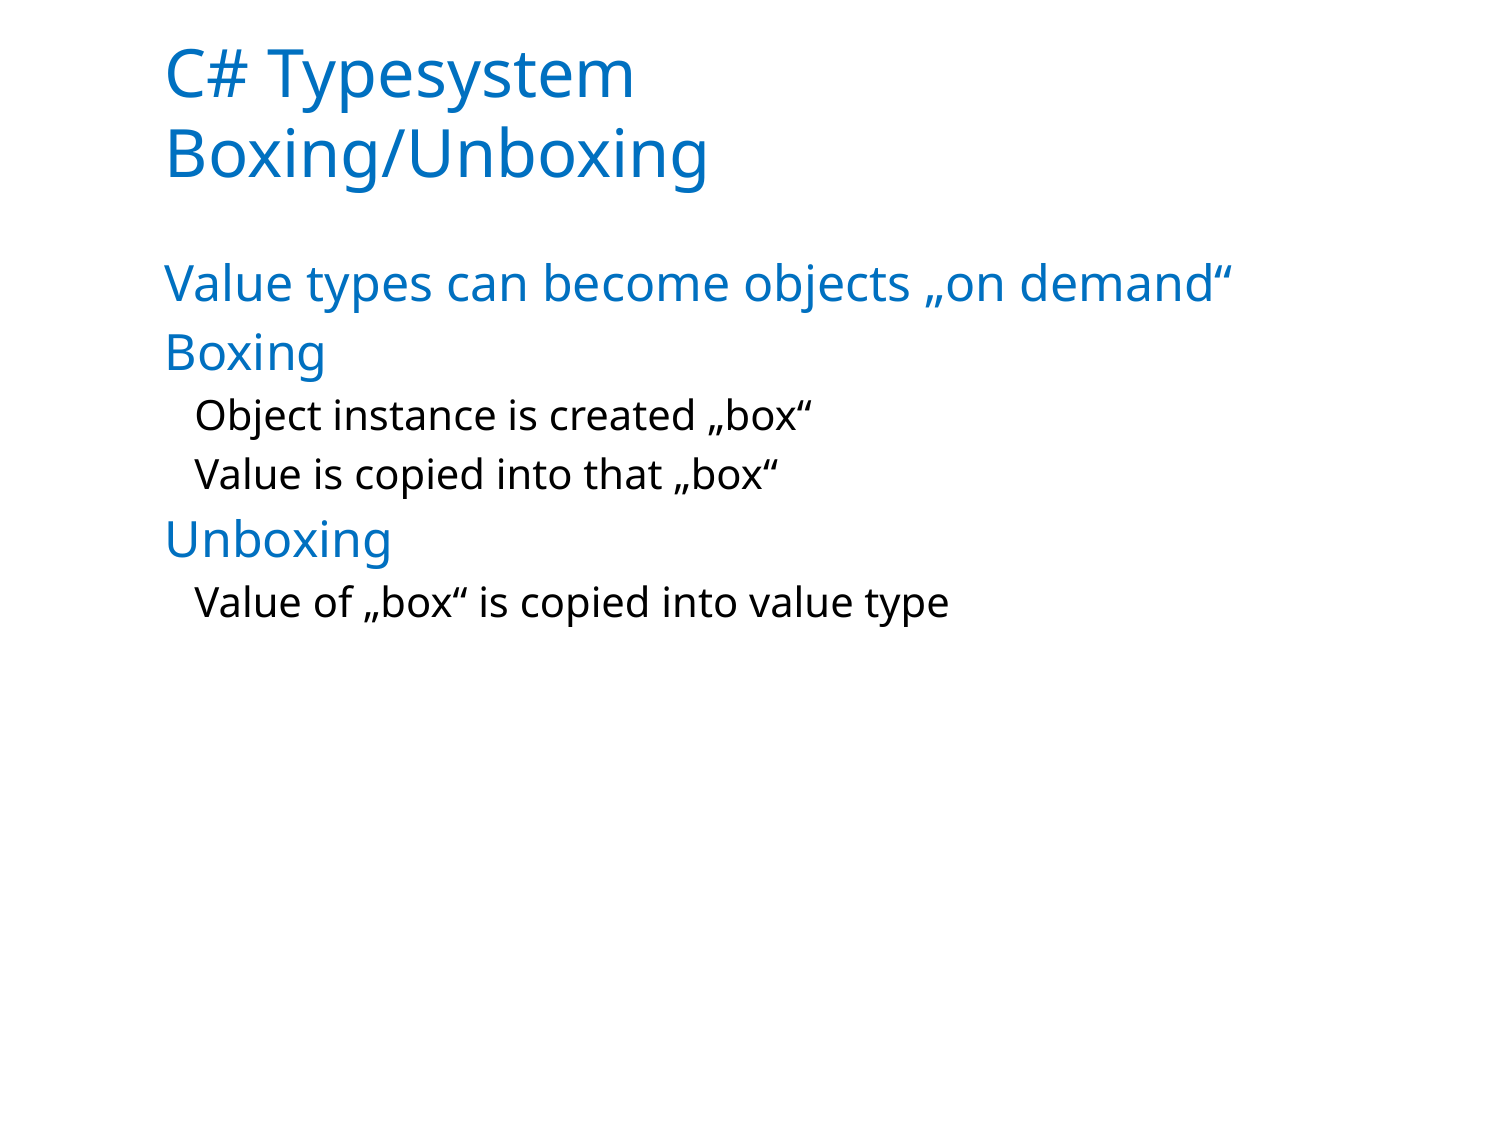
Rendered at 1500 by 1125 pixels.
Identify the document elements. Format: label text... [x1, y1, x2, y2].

title C# Typesystem Boxing/Unboxing [150, 24, 1463, 197]
list Value types can become objects „on demand“ Boxing Object instance is created „box“ Value is copied into that „box“ Unboxing Value of „box“ is copied into value type [150, 243, 1463, 1013]
